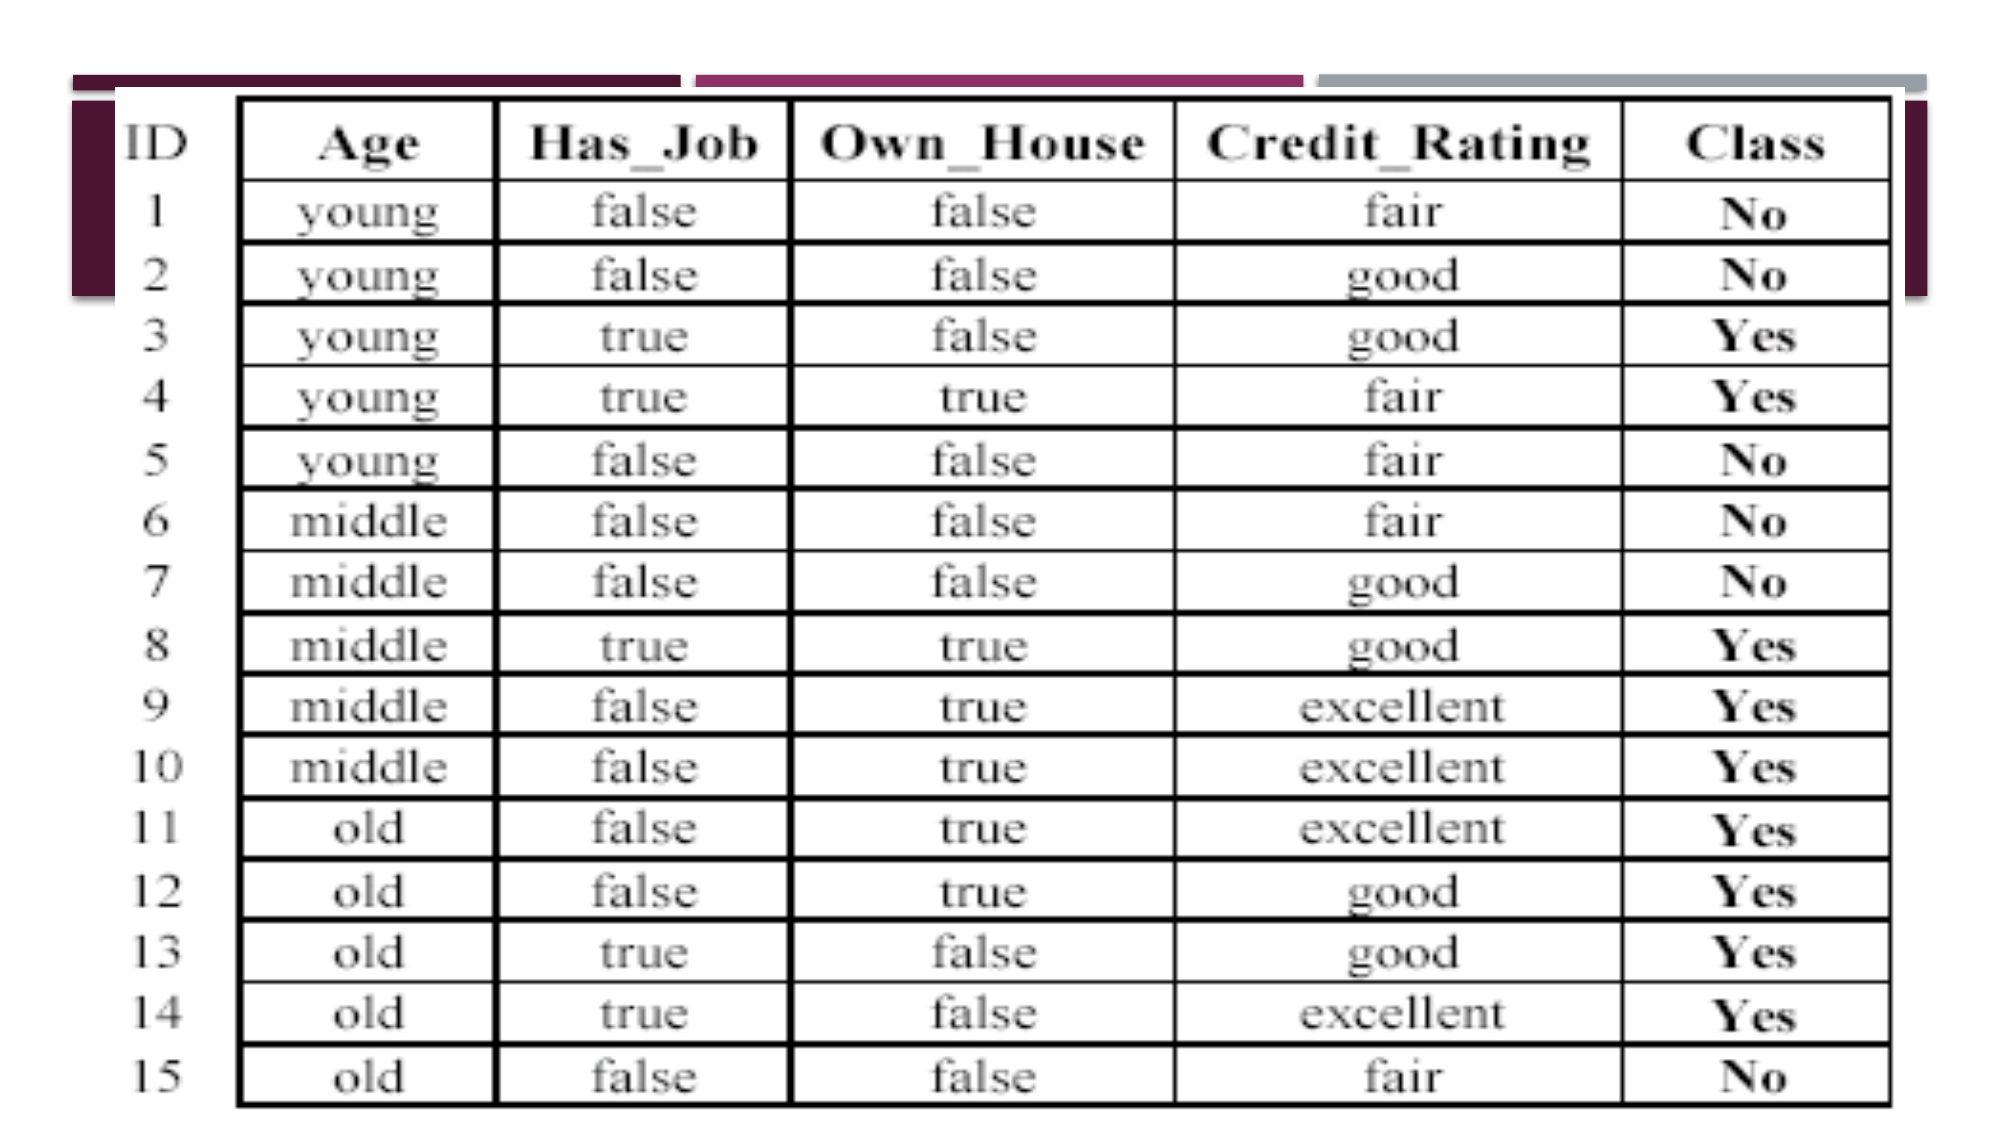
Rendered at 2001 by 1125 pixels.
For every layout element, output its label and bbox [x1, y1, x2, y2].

list [115, 87, 1906, 1122]
